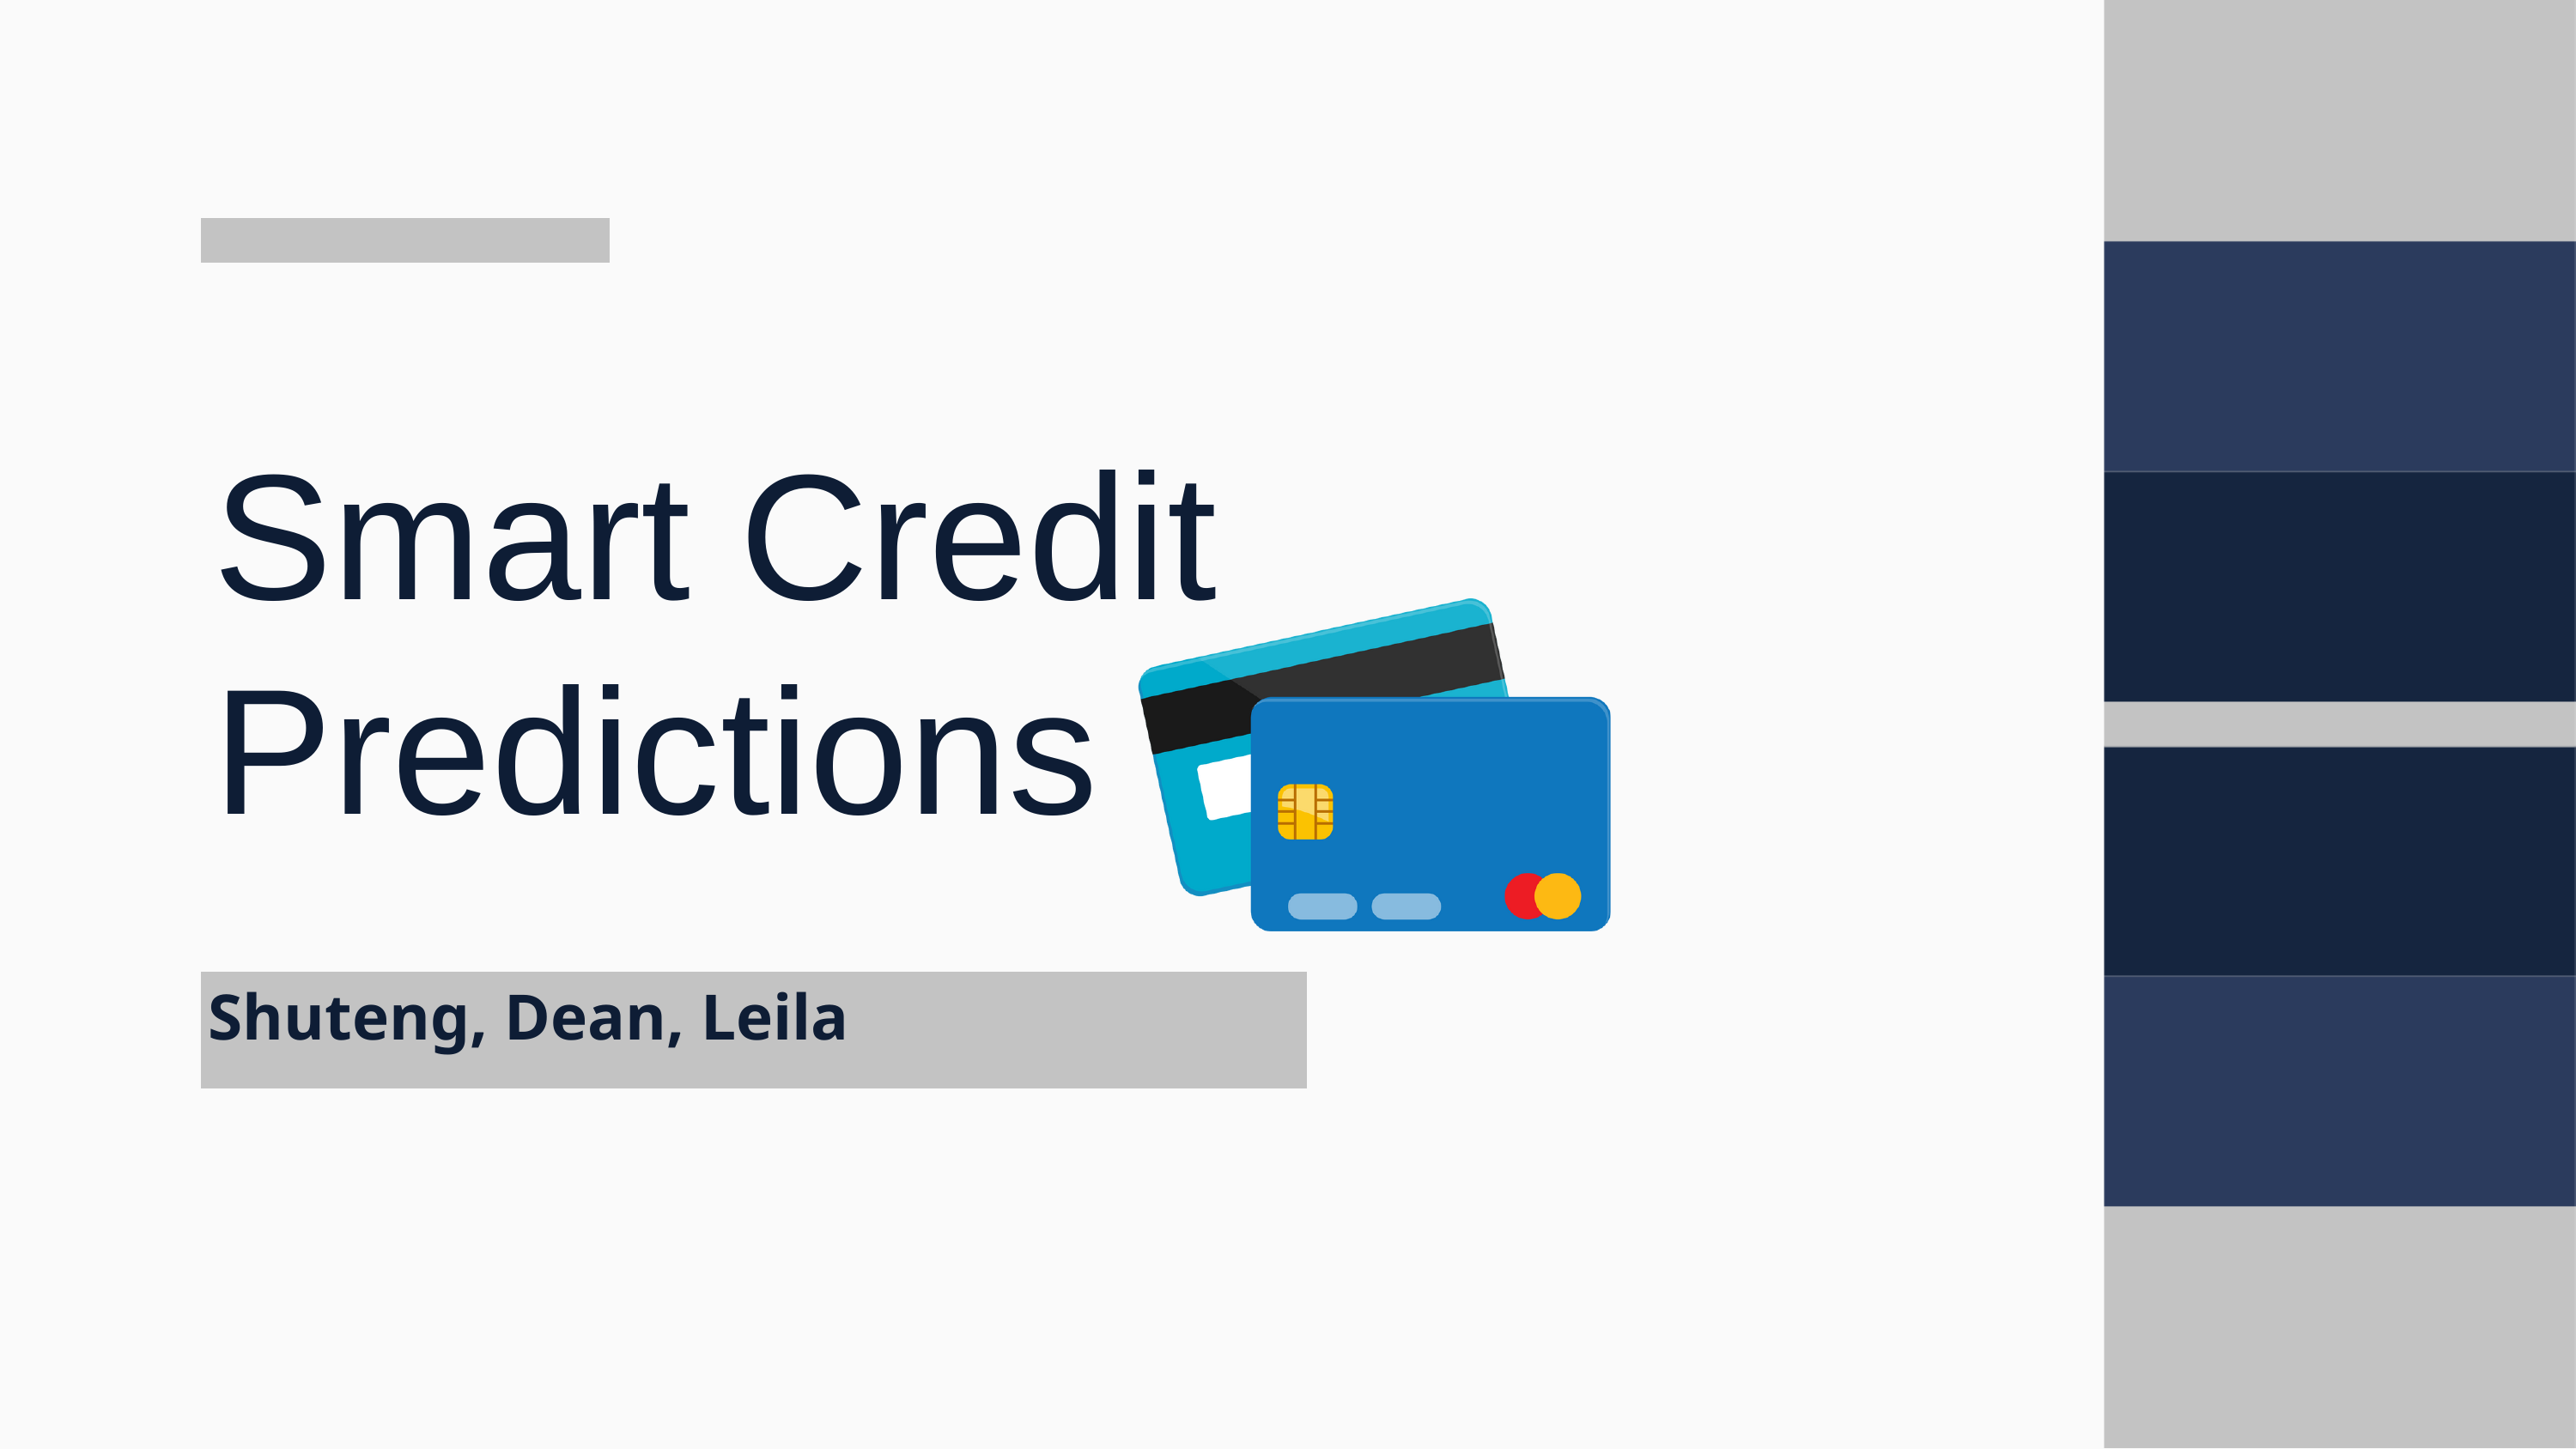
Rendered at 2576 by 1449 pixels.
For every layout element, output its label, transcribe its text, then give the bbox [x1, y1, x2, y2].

text_box [1138, 851, 1611, 931]
text_box [2104, 0, 2576, 1448]
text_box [200, 971, 1308, 1089]
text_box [200, 217, 610, 264]
text_box Smart Credit Predictions [213, 421, 2063, 851]
